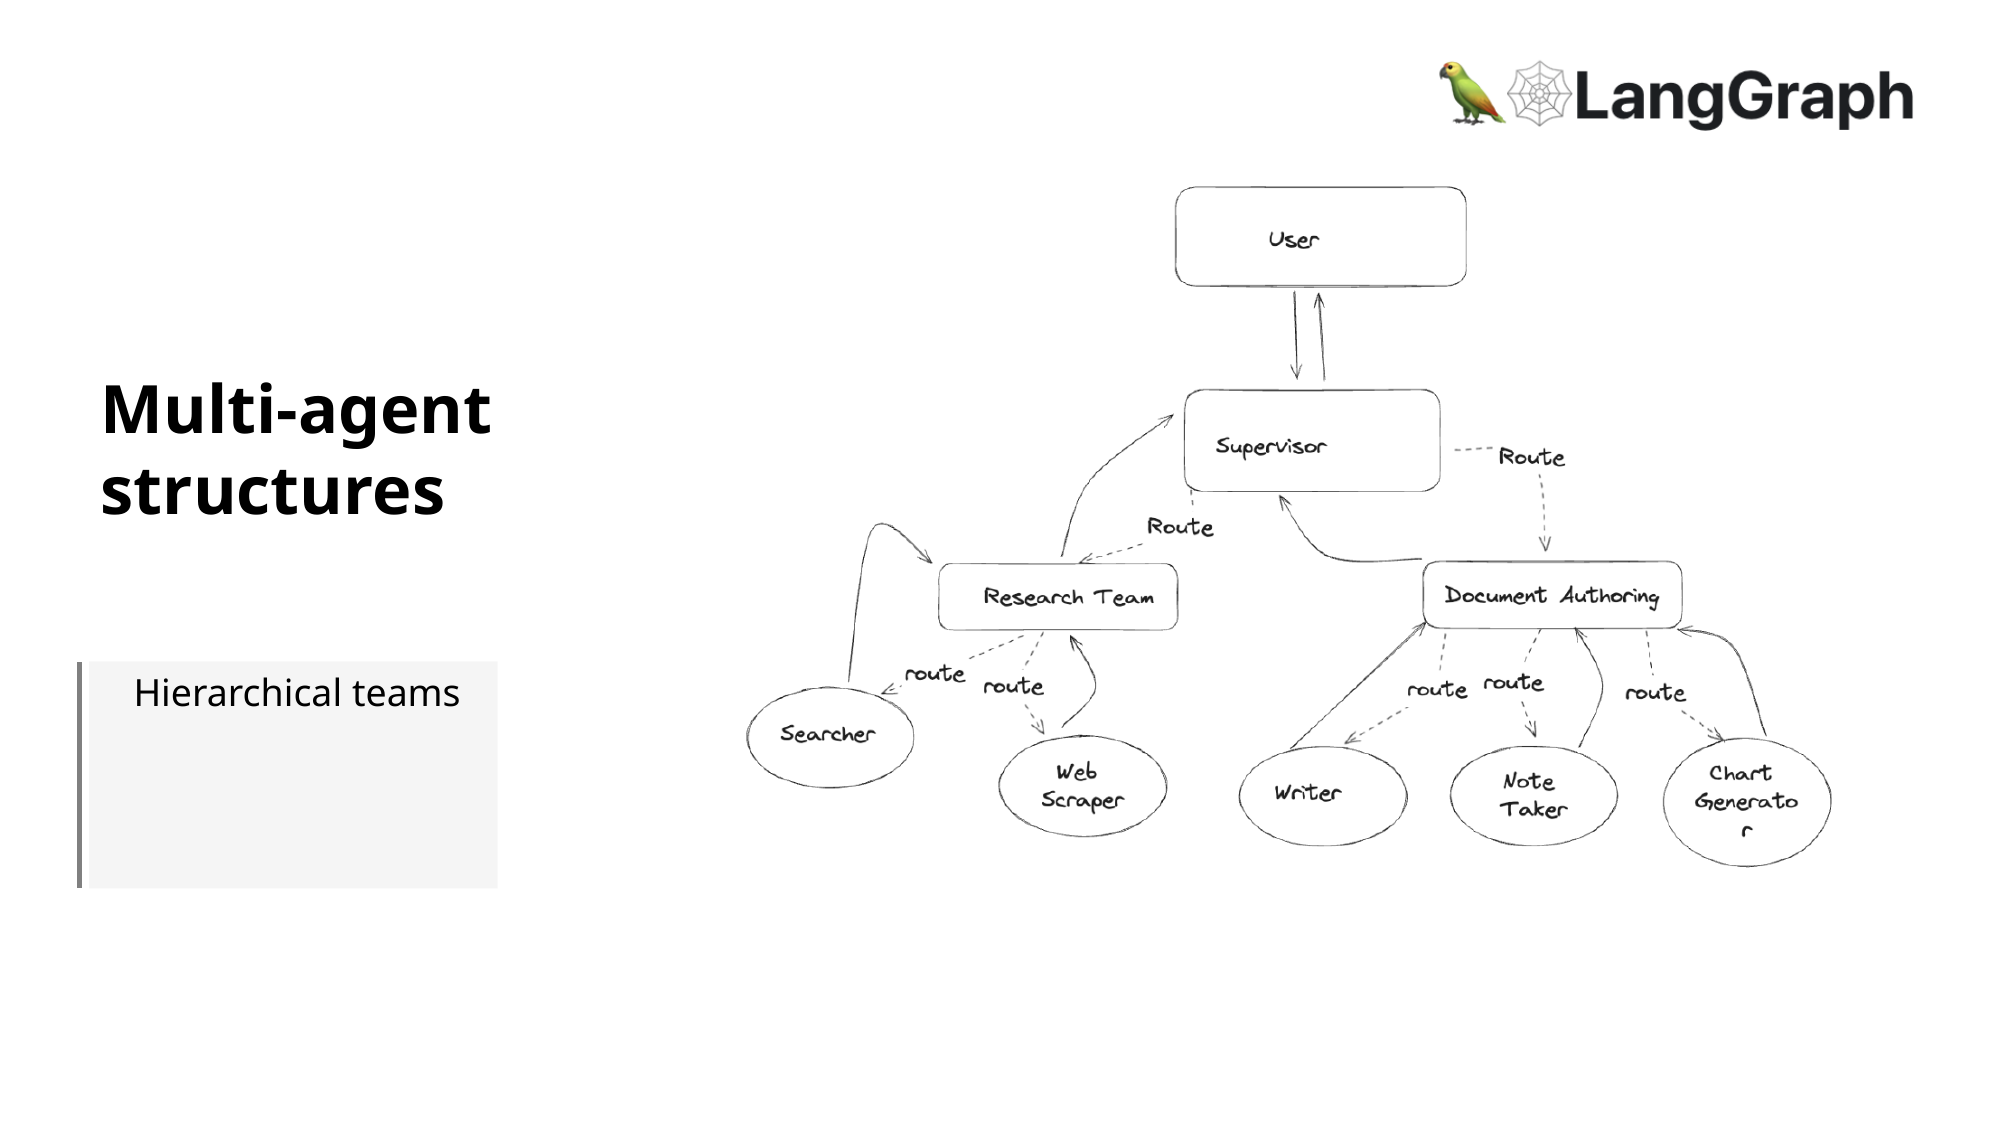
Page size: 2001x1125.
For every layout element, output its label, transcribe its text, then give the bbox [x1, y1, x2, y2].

text_box Hierarchical teams [87, 659, 500, 890]
list Multi-agent structures [85, 314, 612, 580]
picture [666, 38, 1942, 911]
